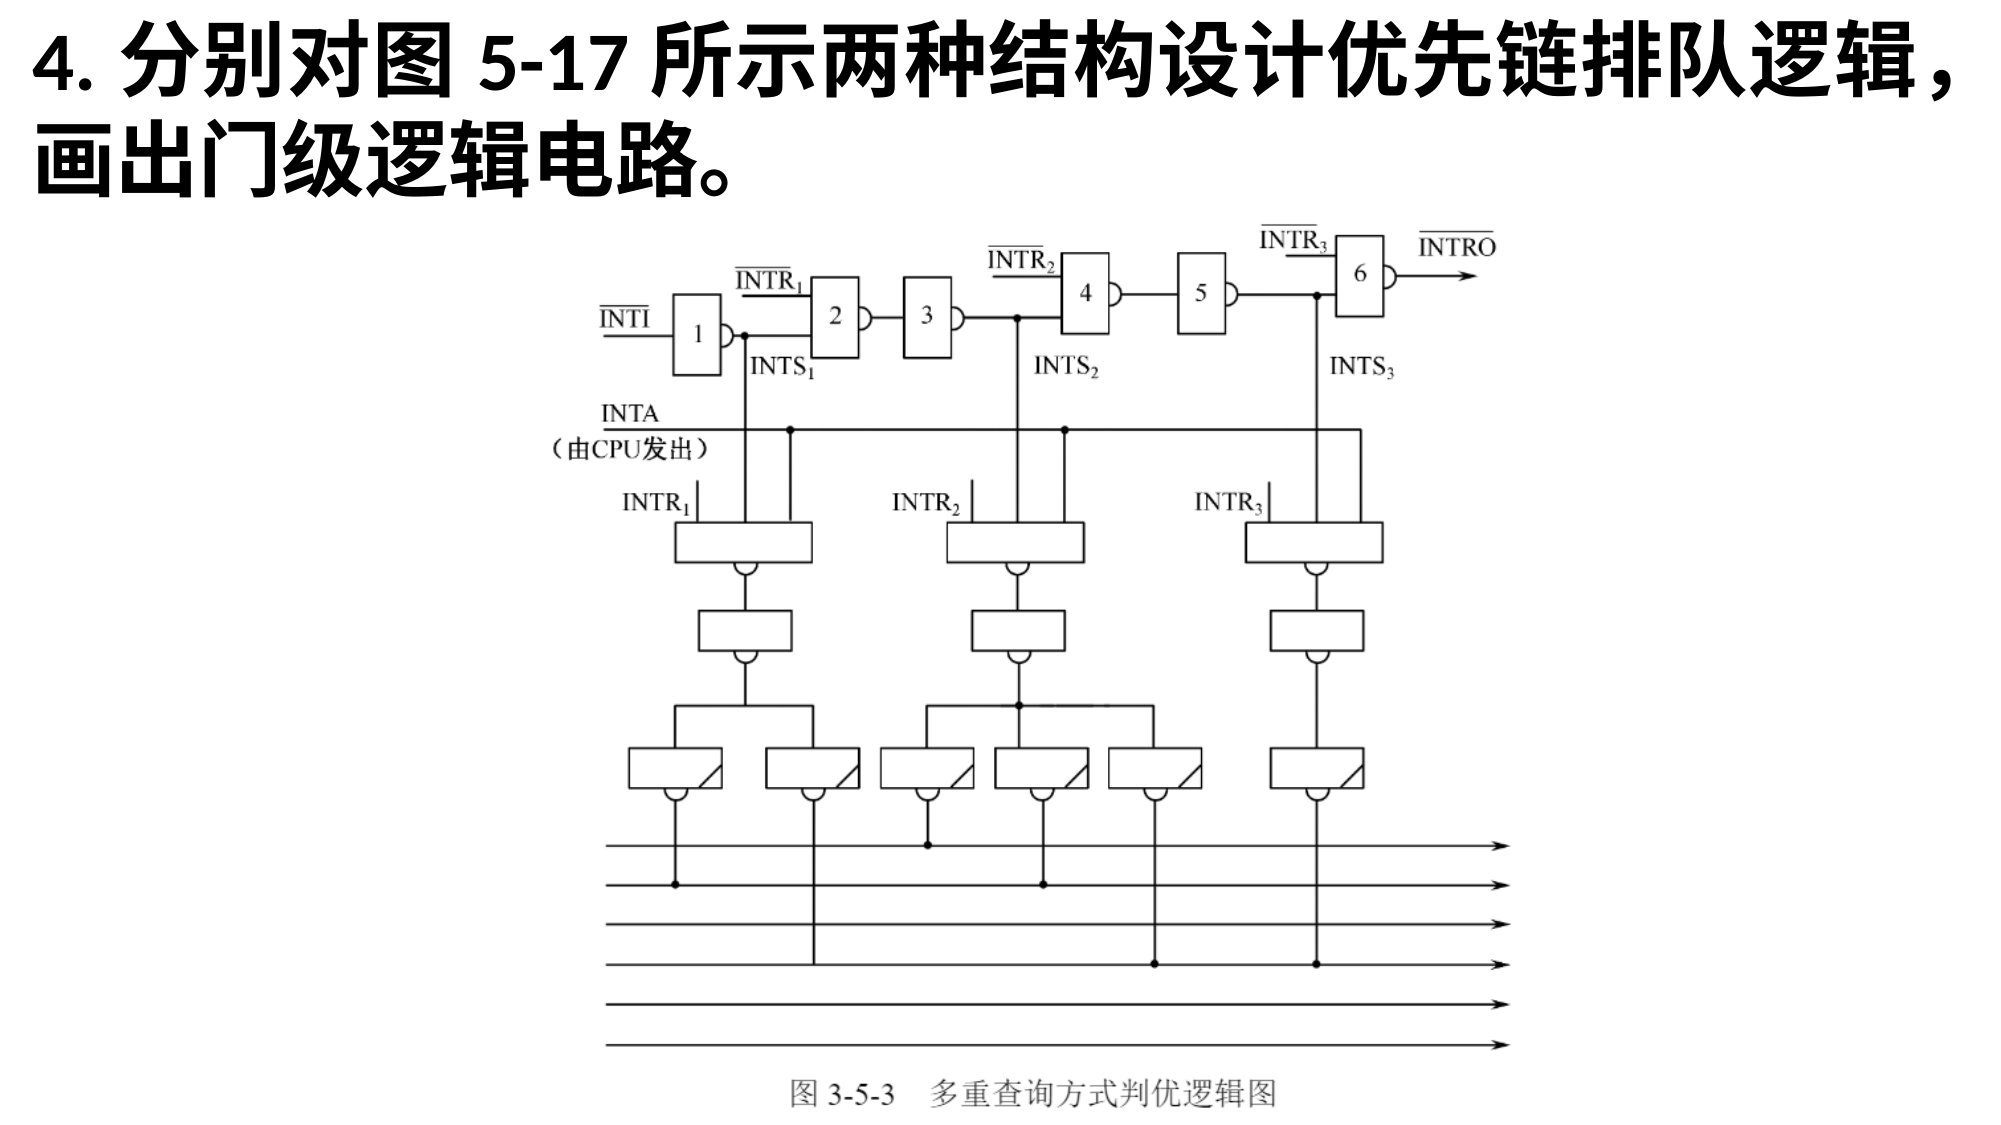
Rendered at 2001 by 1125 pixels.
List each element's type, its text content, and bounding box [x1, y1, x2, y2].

text_box 4.分别对图5-17所示两种结构设计优先链排队逻辑，画出门级逻辑电路。 [17, 0, 2000, 215]
picture [511, 202, 1552, 1125]
